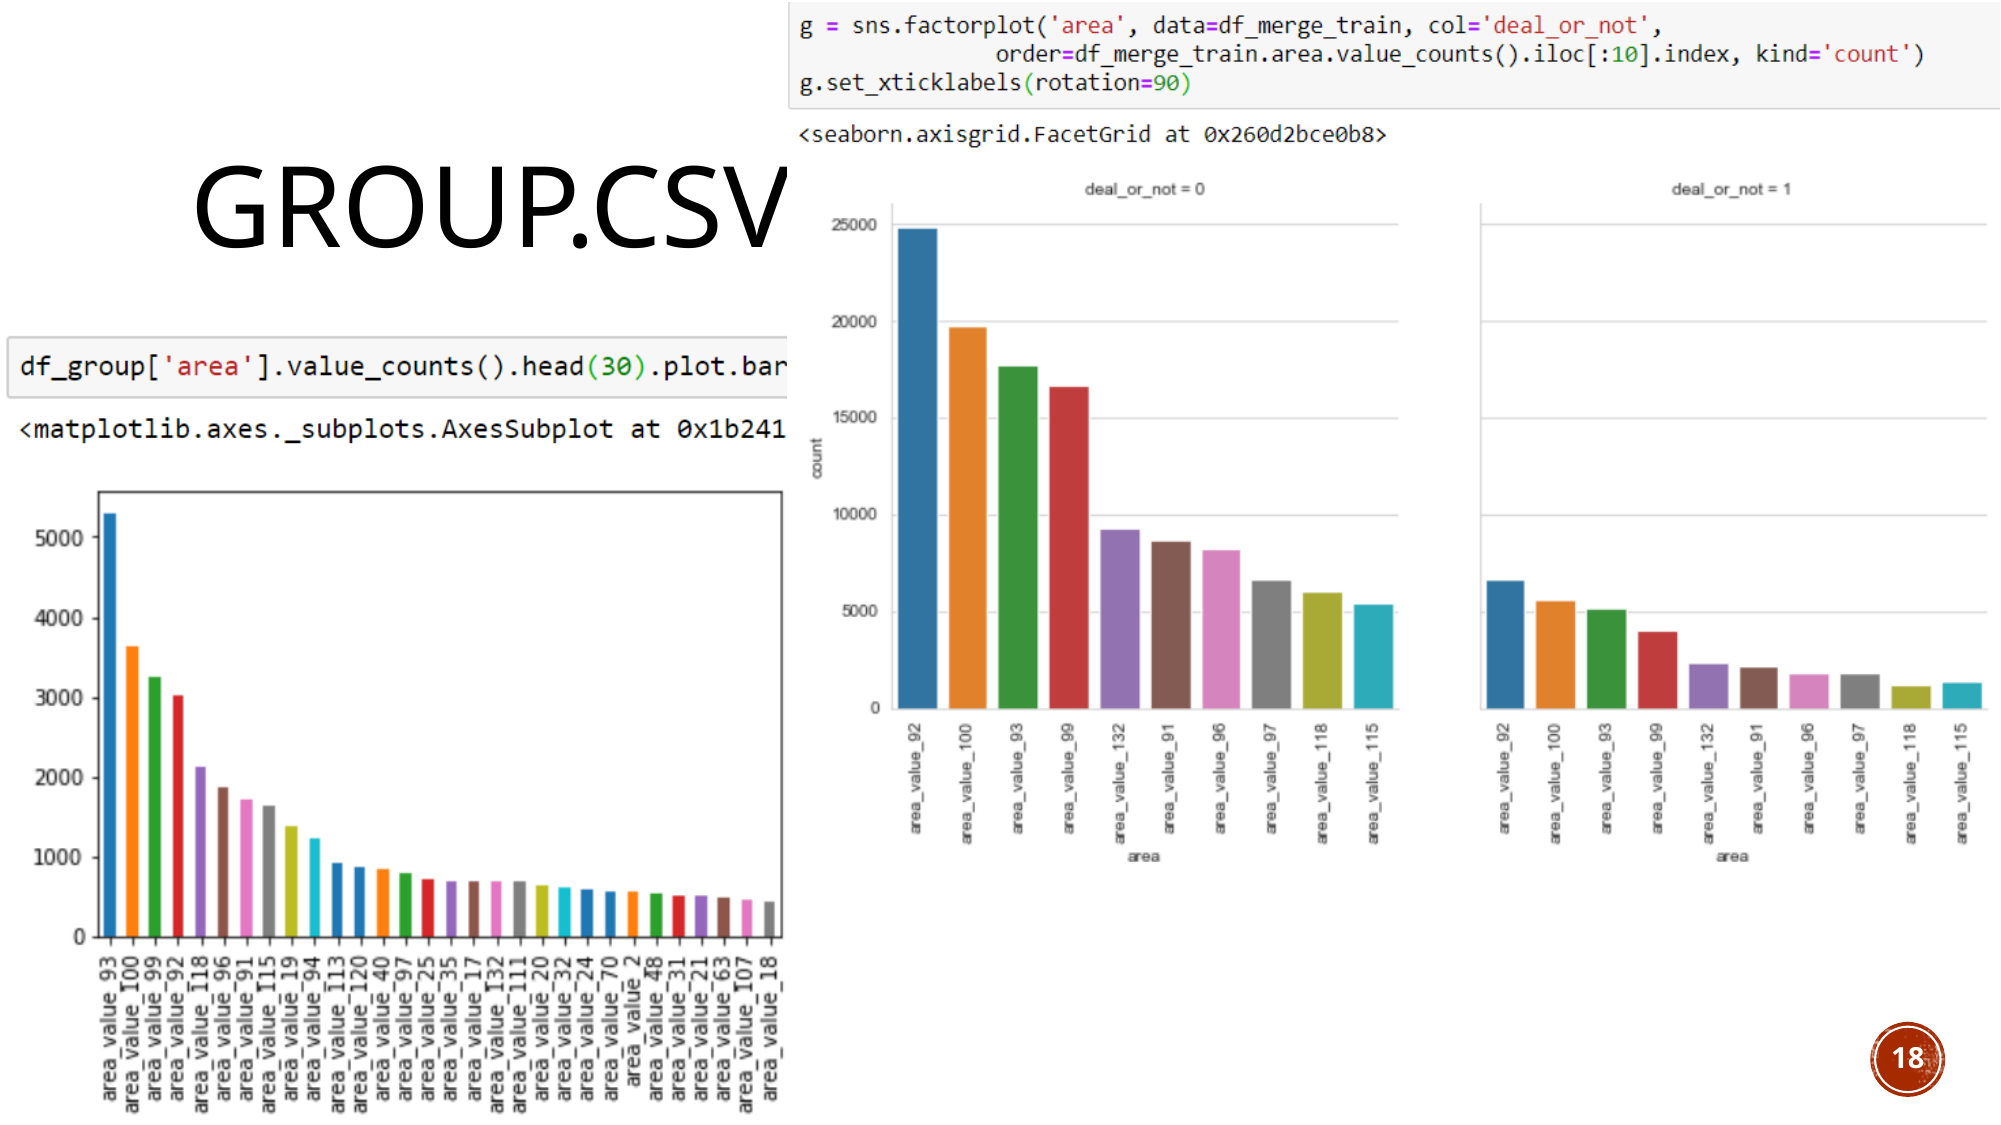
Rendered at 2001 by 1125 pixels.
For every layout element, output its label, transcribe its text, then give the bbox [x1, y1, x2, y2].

slide_number 18 [1855, 1028, 1961, 1089]
picture [0, 2, 2000, 1124]
title group.csv (4) [175, 79, 787, 327]
